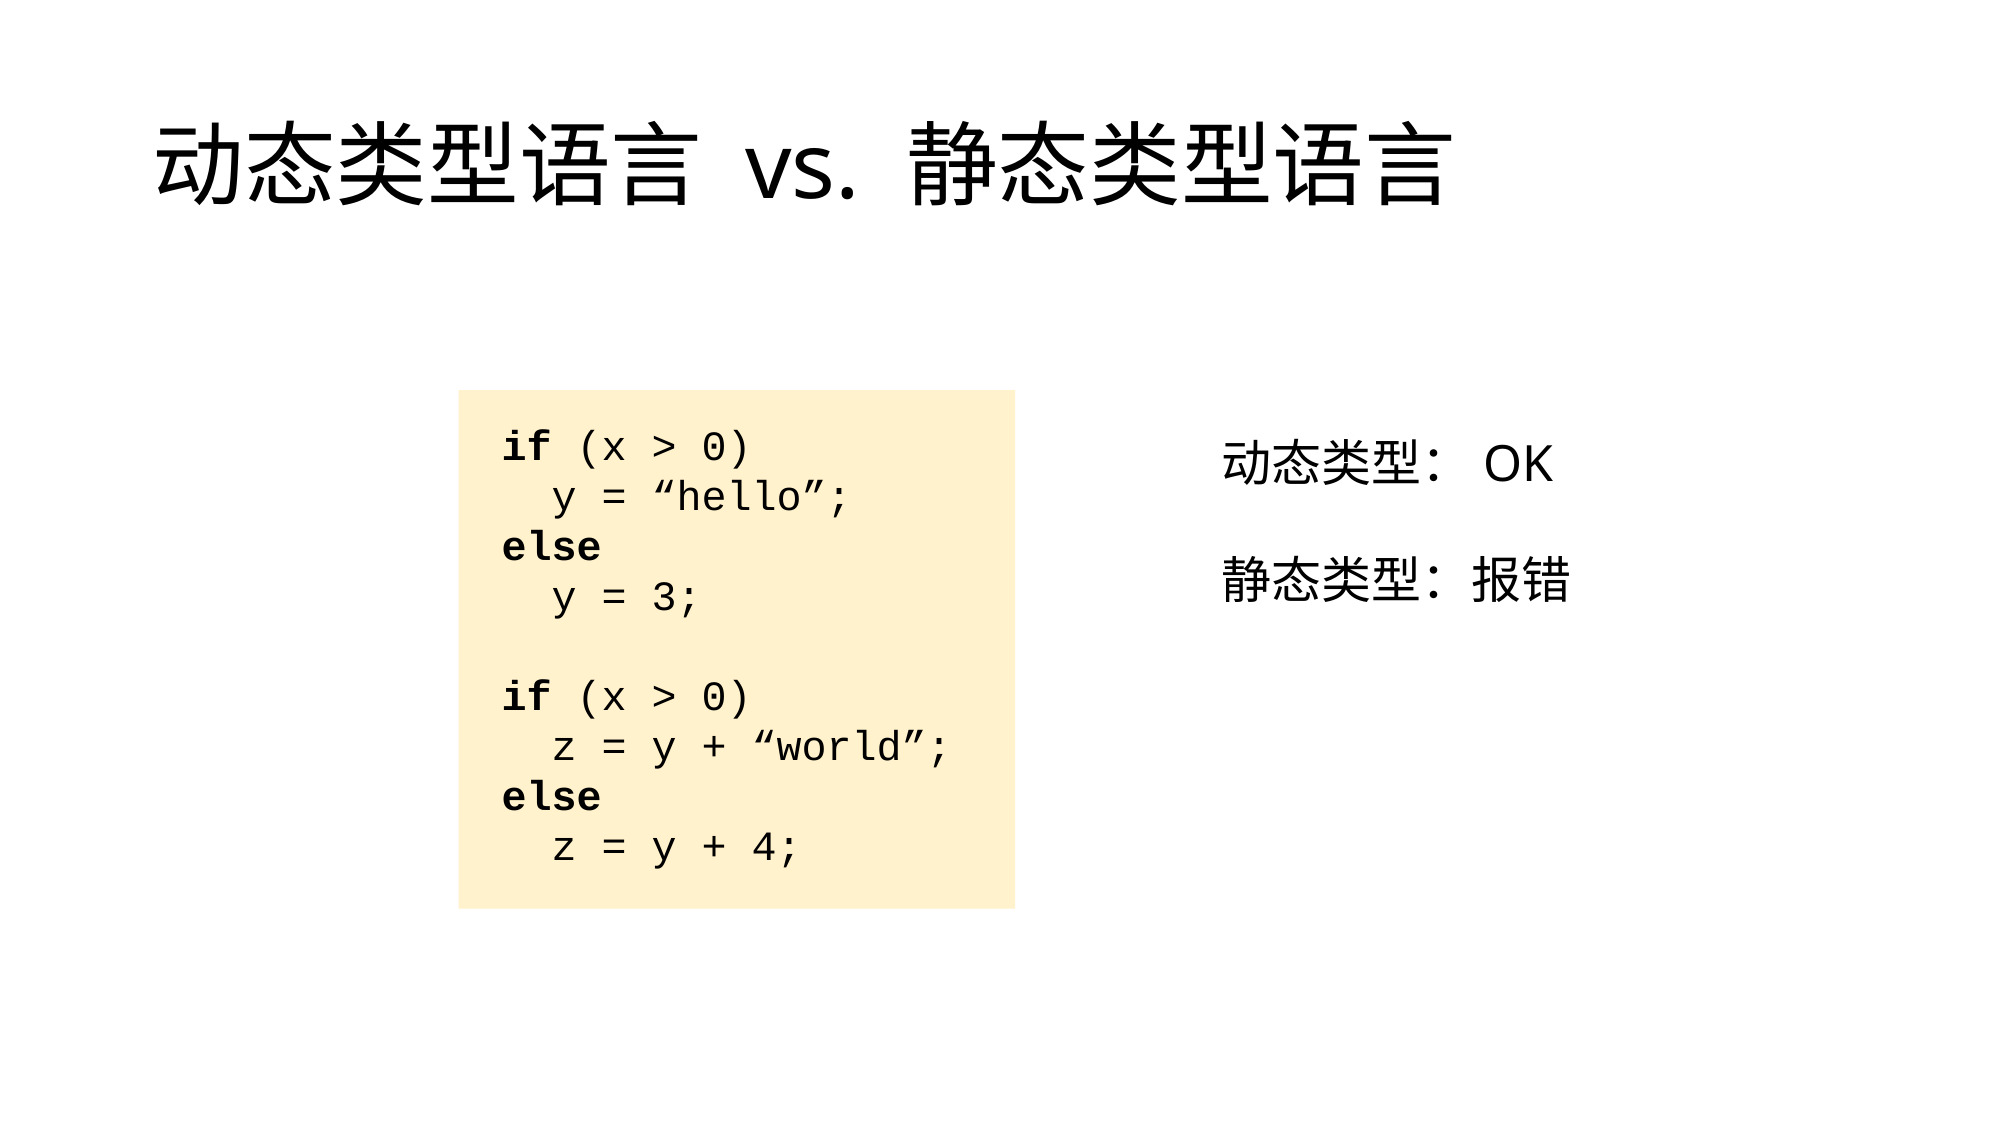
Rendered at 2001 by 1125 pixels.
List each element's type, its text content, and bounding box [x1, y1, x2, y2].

title 动态类型语言 vs. 静态类型语言 [137, 59, 1863, 278]
text_box 静态类型：报错 [1206, 541, 1725, 616]
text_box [458, 390, 1043, 909]
text_box 动态类型：OK [1206, 423, 1725, 499]
